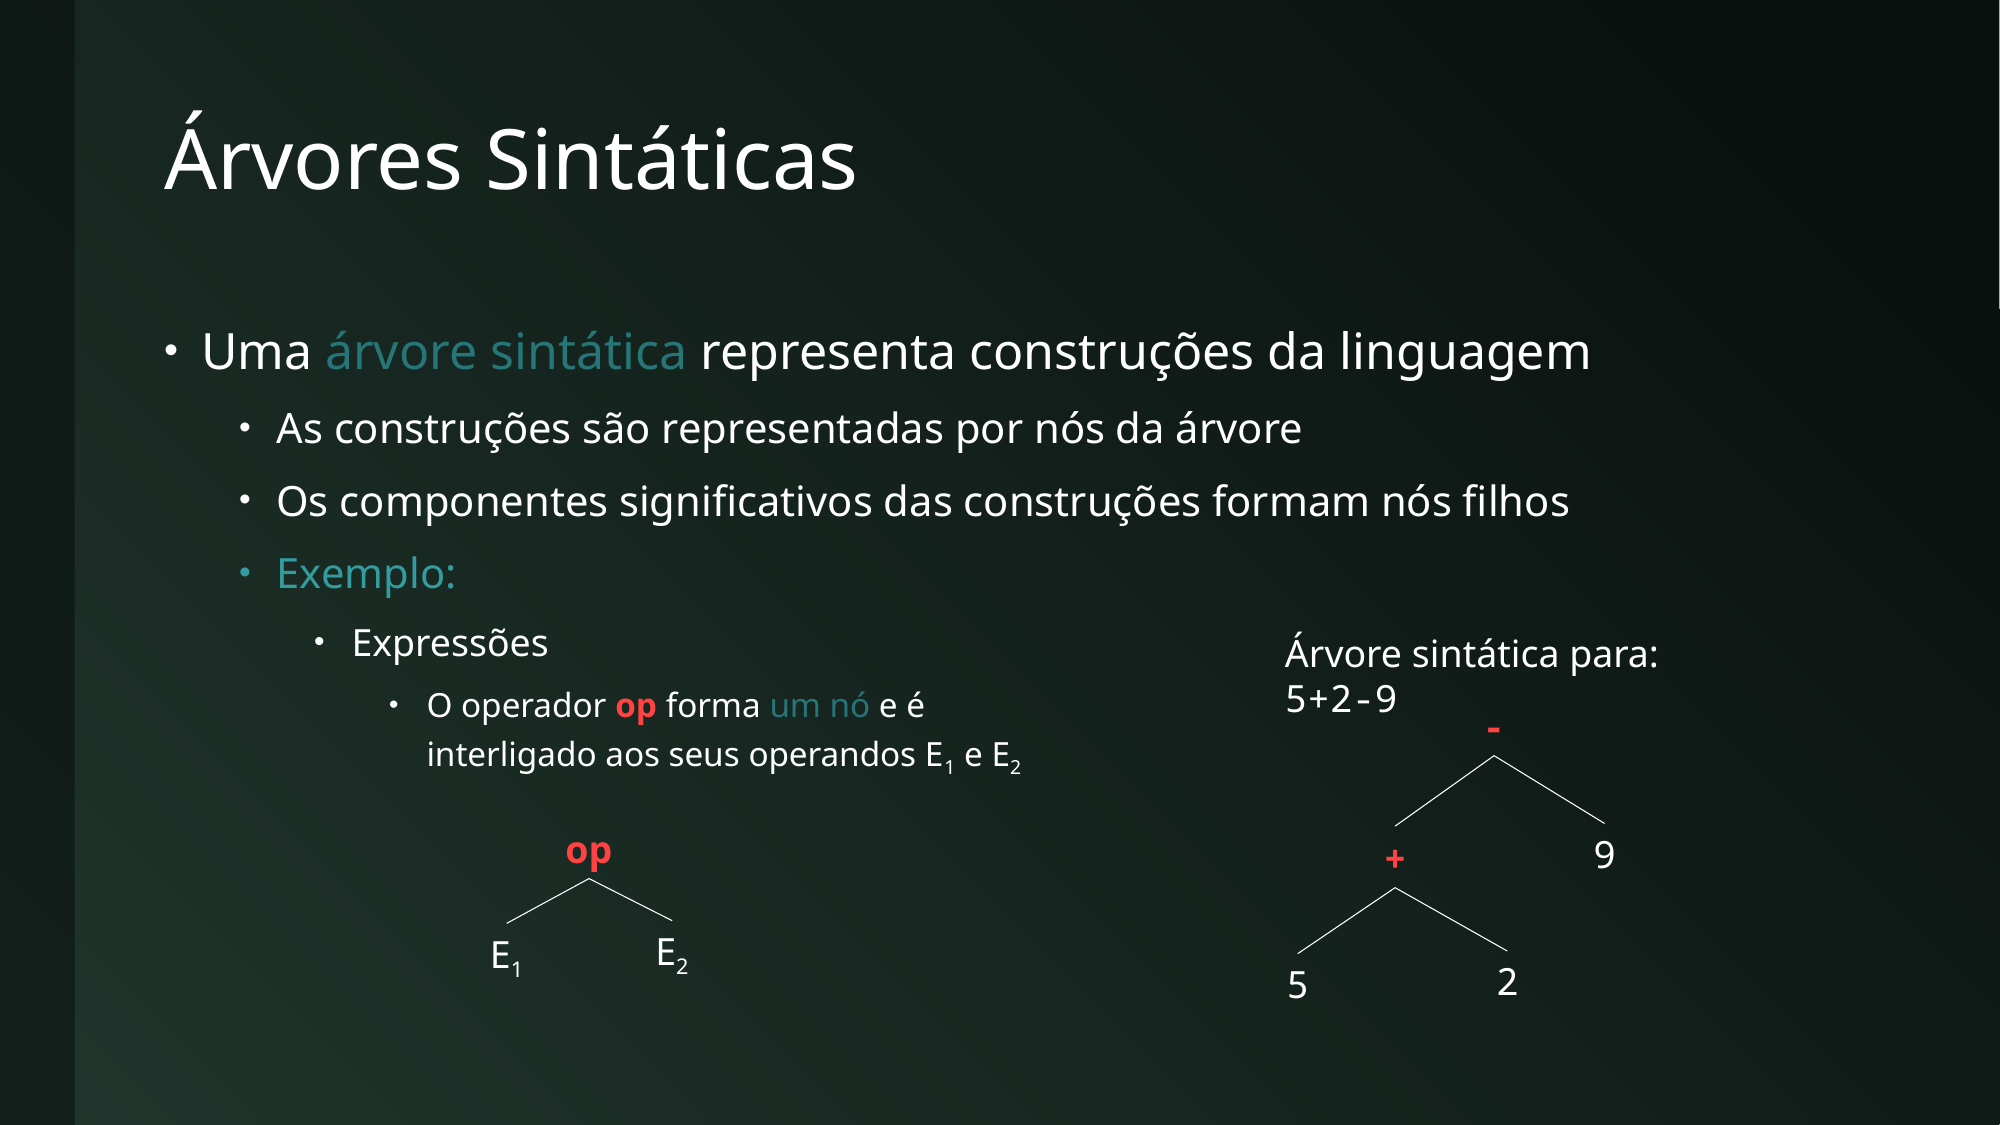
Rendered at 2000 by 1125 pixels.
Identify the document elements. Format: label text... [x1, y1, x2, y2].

text_box Árvore sintática para: 5+2-9 [1270, 622, 1684, 727]
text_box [474, 818, 705, 984]
list Uma árvore sintática representa construções da linguagem As construções são representadas por nós da árvore Os componentes significativos das construções formam nós filhos Exemplo: Expressões O operador op forma um nó e é interligado aos seus operandos E1 e E2 [149, 299, 1898, 1025]
title Árvores Sintáticas [149, 62, 1898, 263]
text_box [1272, 695, 1631, 1015]
